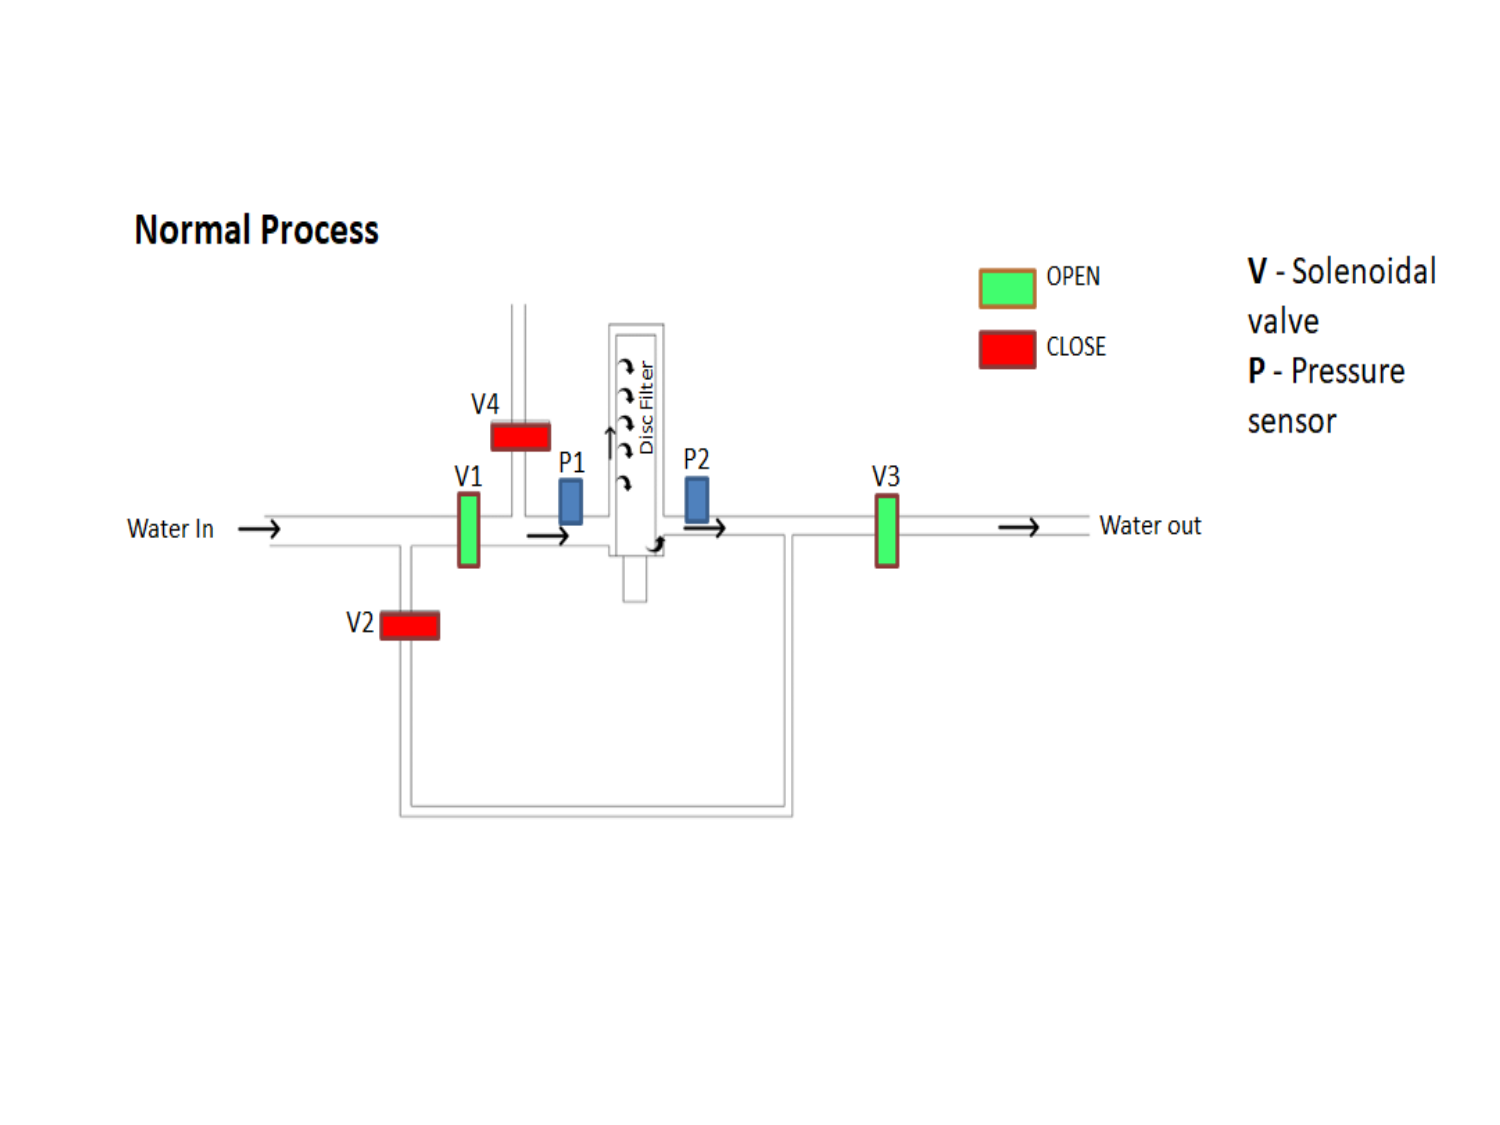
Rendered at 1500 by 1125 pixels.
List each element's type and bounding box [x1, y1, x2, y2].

picture [34, 93, 1500, 1125]
